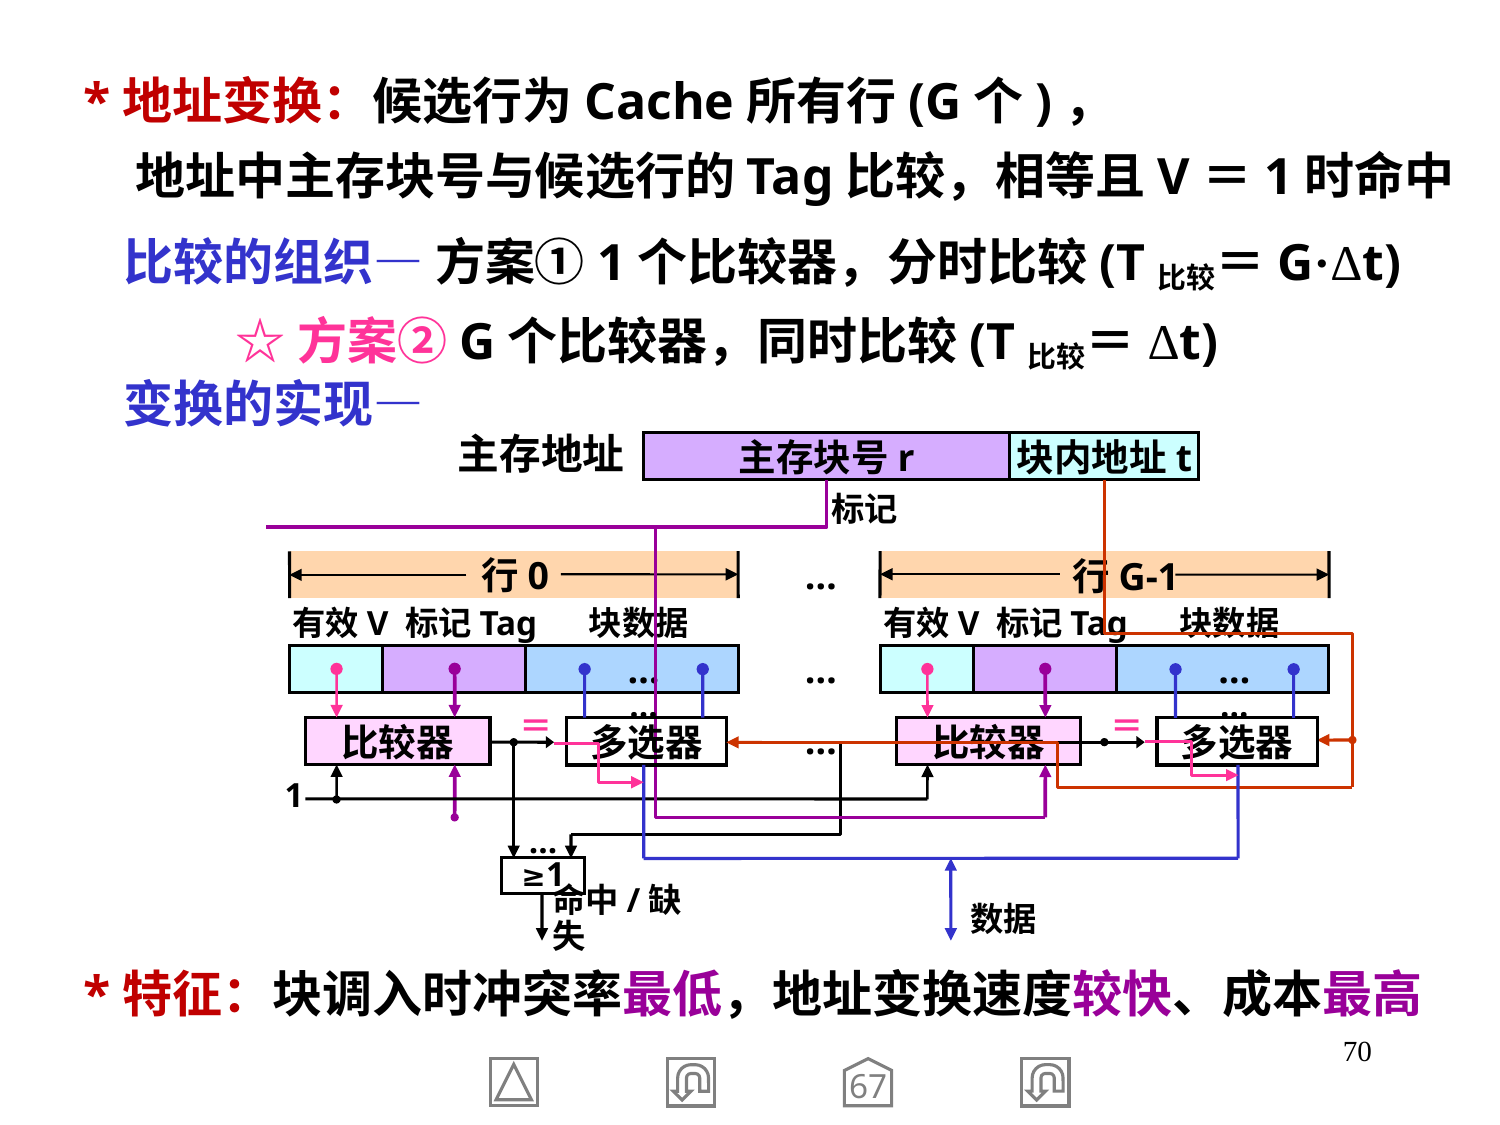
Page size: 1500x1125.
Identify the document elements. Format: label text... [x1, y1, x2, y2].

text_box 变换的实现— [29, 349, 1471, 440]
text_box [490, 1058, 538, 1106]
text_box [1021, 1058, 1069, 1106]
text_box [553, 479, 1353, 942]
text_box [265, 479, 552, 941]
text_box *特征：块调入时冲突率最低，地址变换速度较快、成本最高 [29, 940, 1471, 1031]
text_box 比较的组织— 方案①1个比较器，分时比较(T比较＝G·Δt) ☆方案②G个比较器，同时比较(T比较＝Δt) [29, 206, 1471, 349]
text_box 67 [844, 1058, 892, 1106]
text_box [454, 432, 1200, 478]
text_box [667, 1058, 715, 1107]
text_box *地址变换：候选行为Cache所有行(G个)， 地址中主存块号与候选行的Tag比较，相等且V＝1时命中 [29, 47, 1471, 206]
slide_number 70 [1074, 1031, 1388, 1101]
